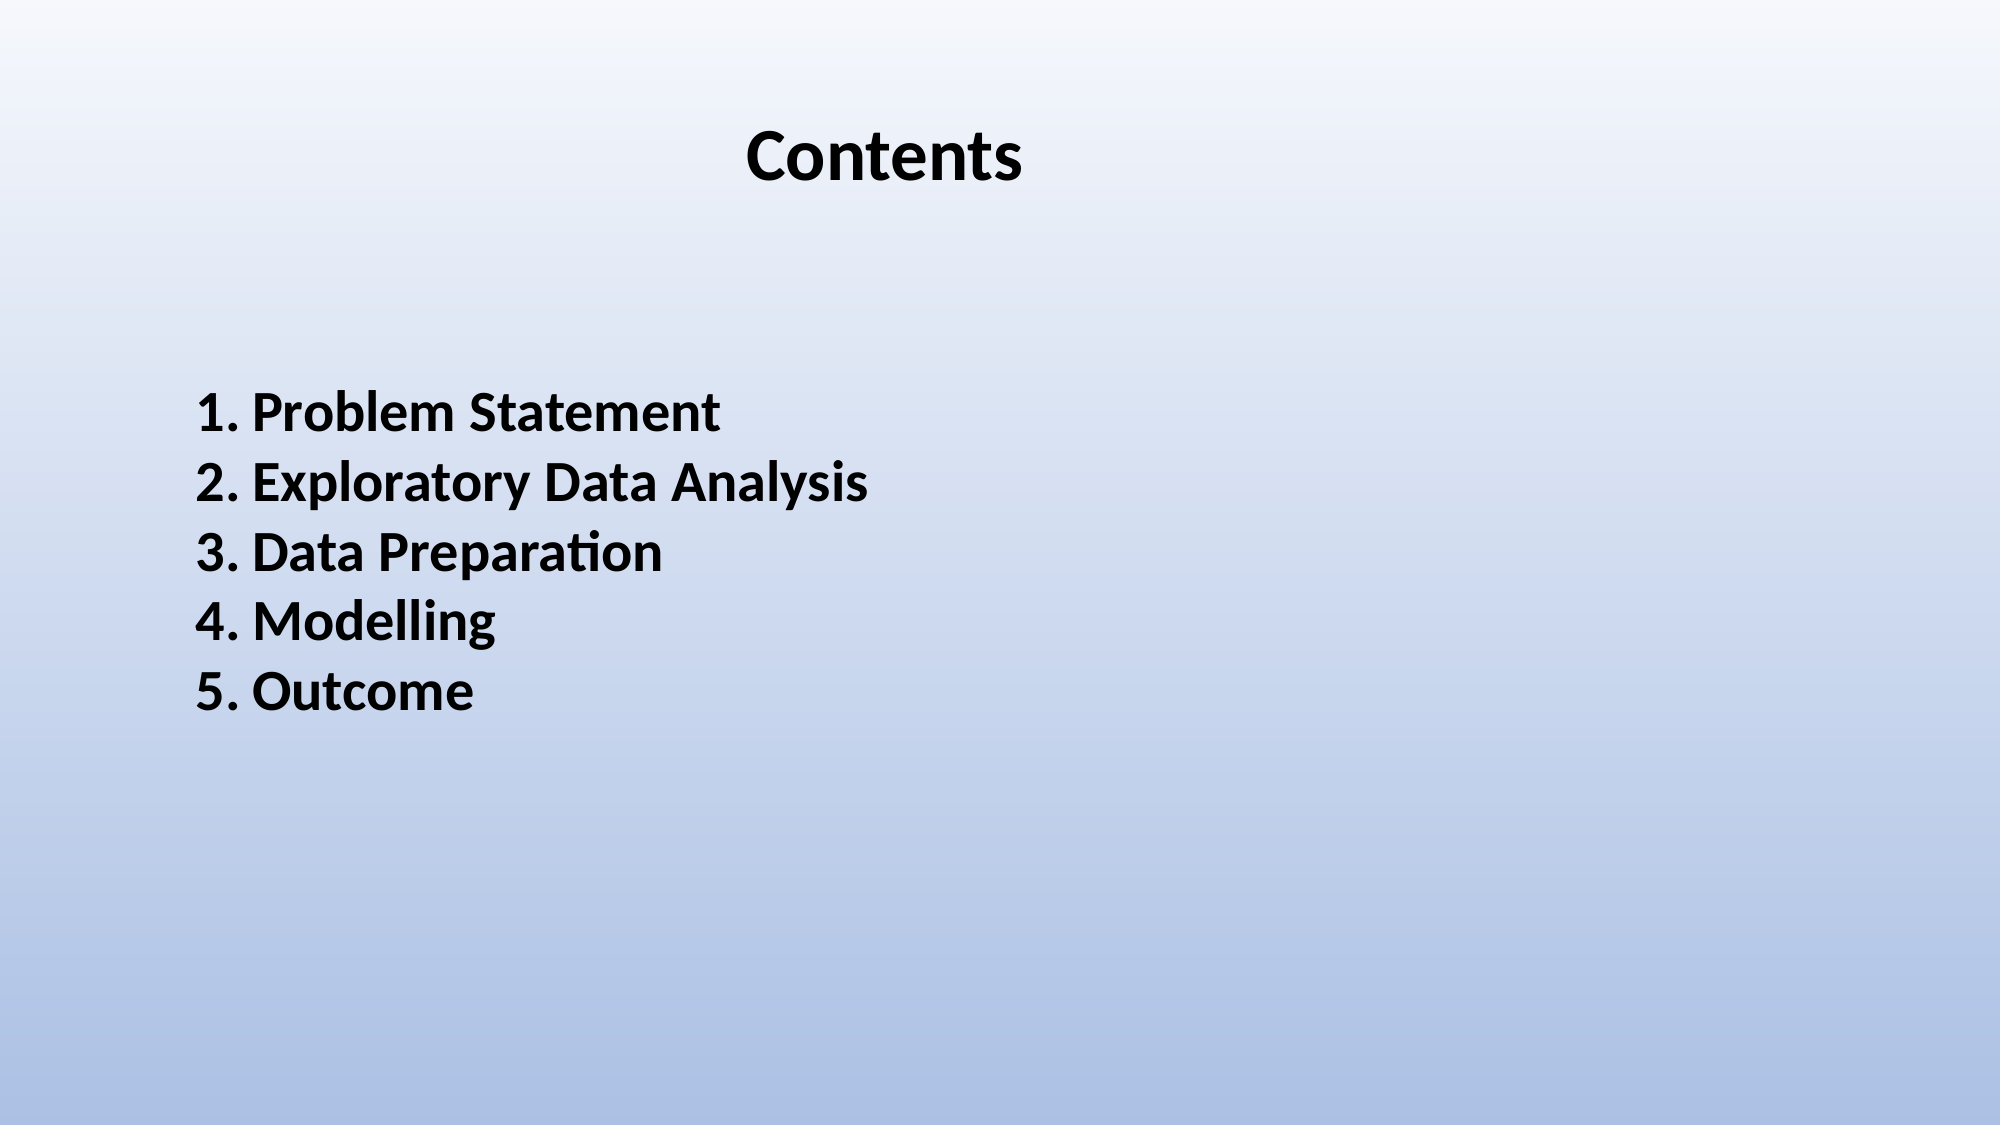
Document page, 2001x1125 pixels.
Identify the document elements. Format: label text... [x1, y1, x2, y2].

text_box Contents [731, 97, 1790, 203]
text_box Problem Statement Exploratory Data Analysis Data Preparation Modelling Outcome [181, 365, 1106, 775]
